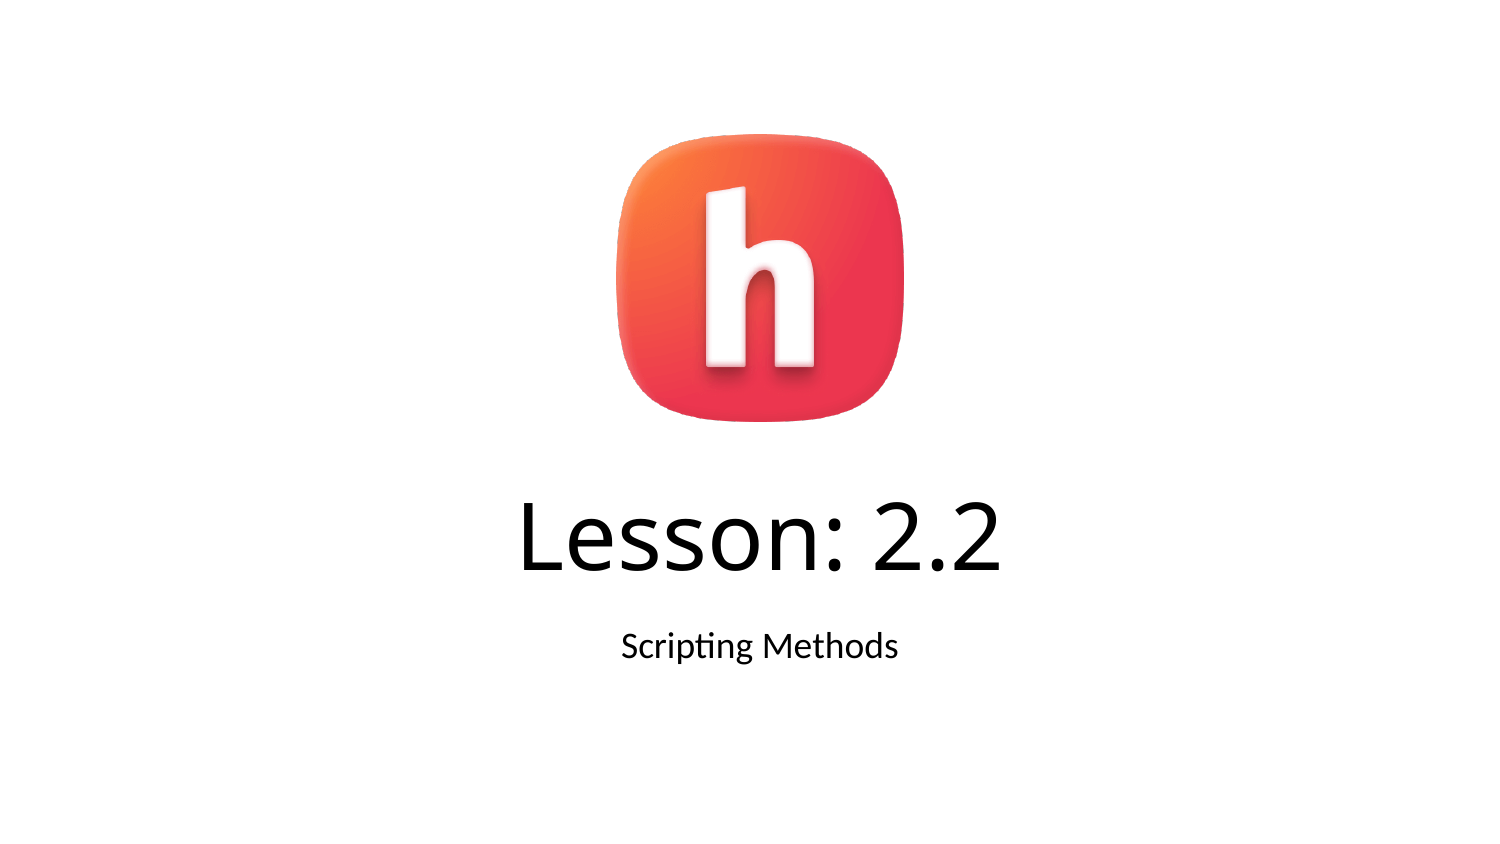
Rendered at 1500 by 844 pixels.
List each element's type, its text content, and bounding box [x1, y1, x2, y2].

subtitle Scripting Methods [61, 611, 1459, 723]
picture [616, 134, 904, 422]
title Lesson: 2.2 [61, 318, 1459, 607]
